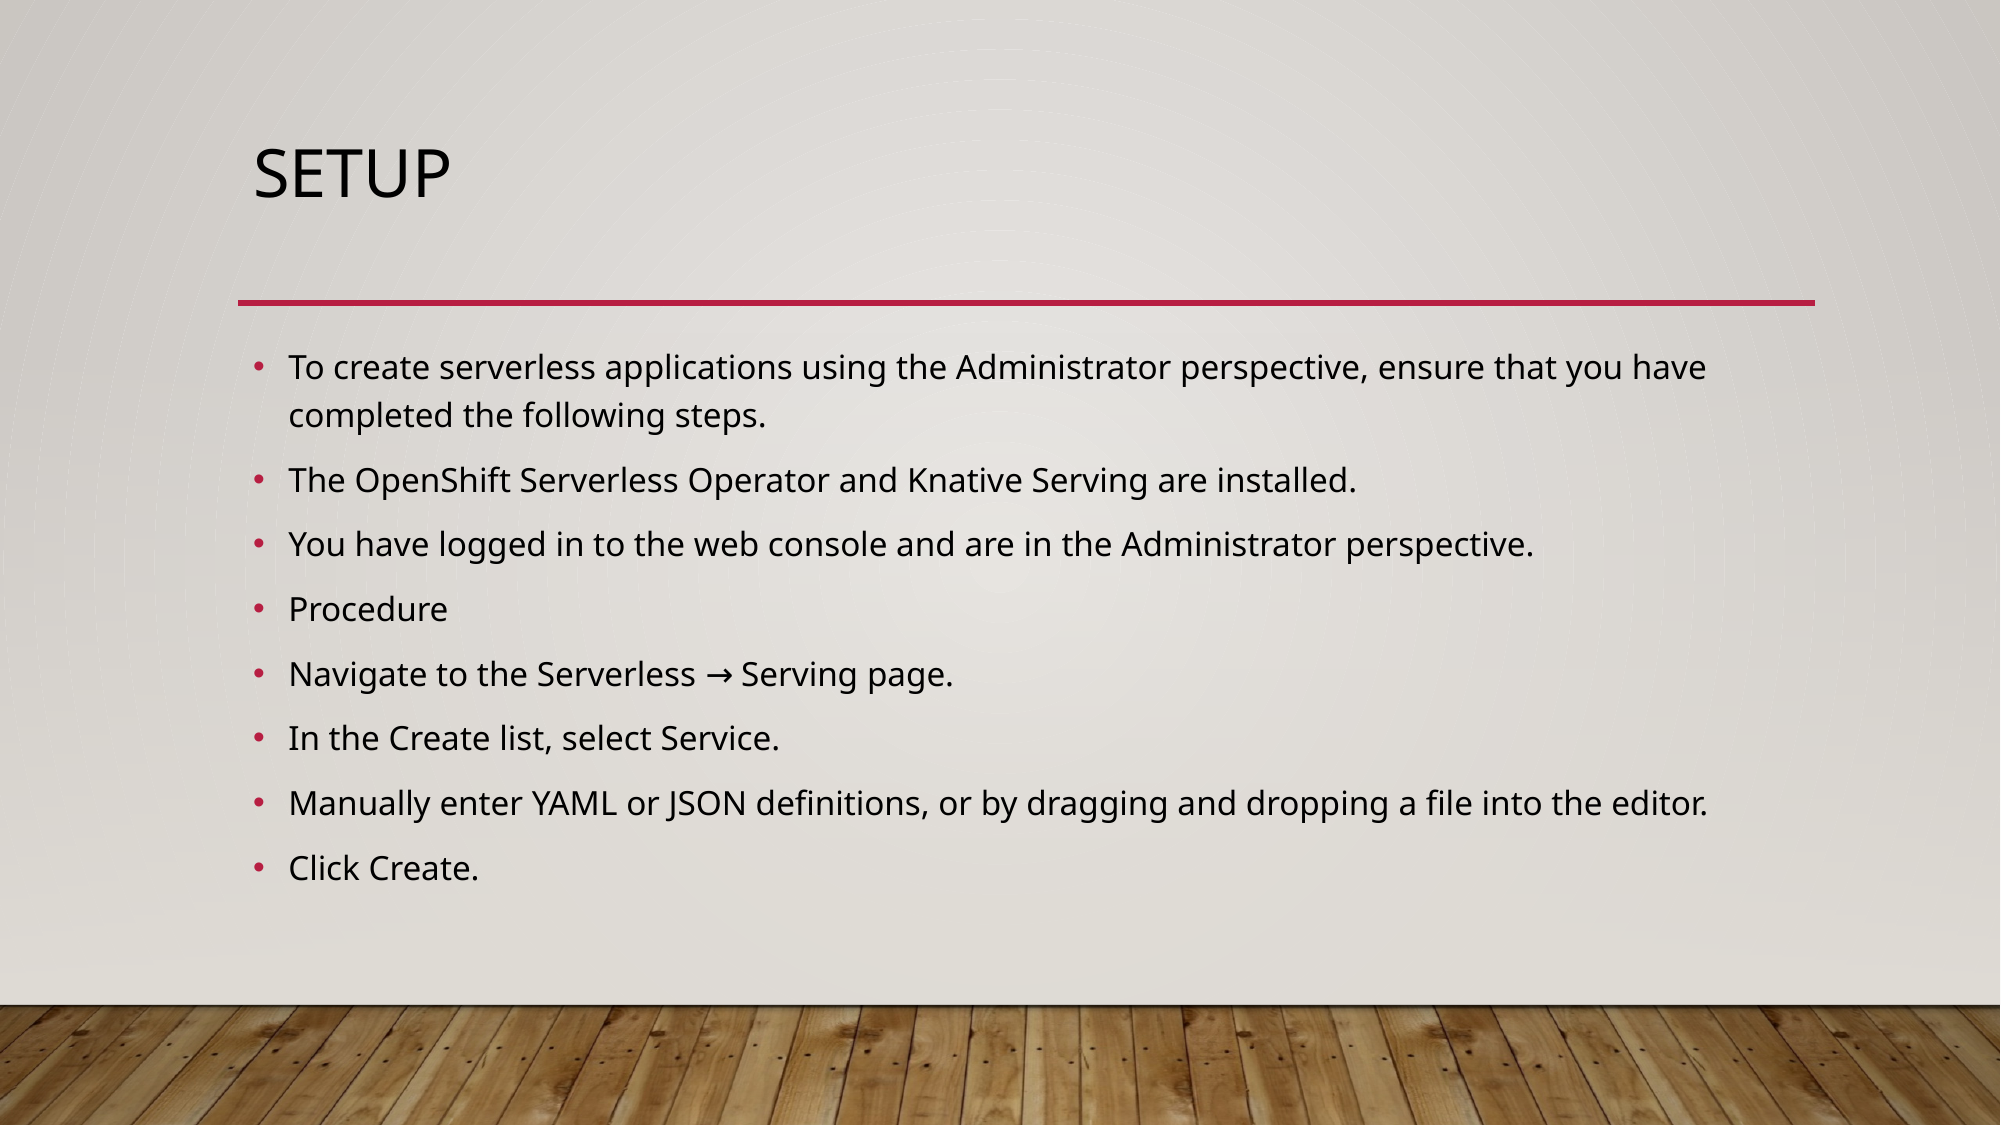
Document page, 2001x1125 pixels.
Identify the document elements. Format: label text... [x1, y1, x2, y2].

picture [0, 1005, 2000, 1125]
title setup [238, 131, 1814, 305]
list To create serverless applications using the Administrator perspective, ensure that you have completed the following steps. The OpenShift Serverless Operator and Knative Serving are installed. You have logged in to the web console and are in the Administrator perspective. Procedure Navigate to the Serverless → Serving page. In the Create list, select Service. Manually enter YAML or JSON definitions, or by dragging and dropping a file into the editor. Click Create. [238, 330, 1814, 897]
